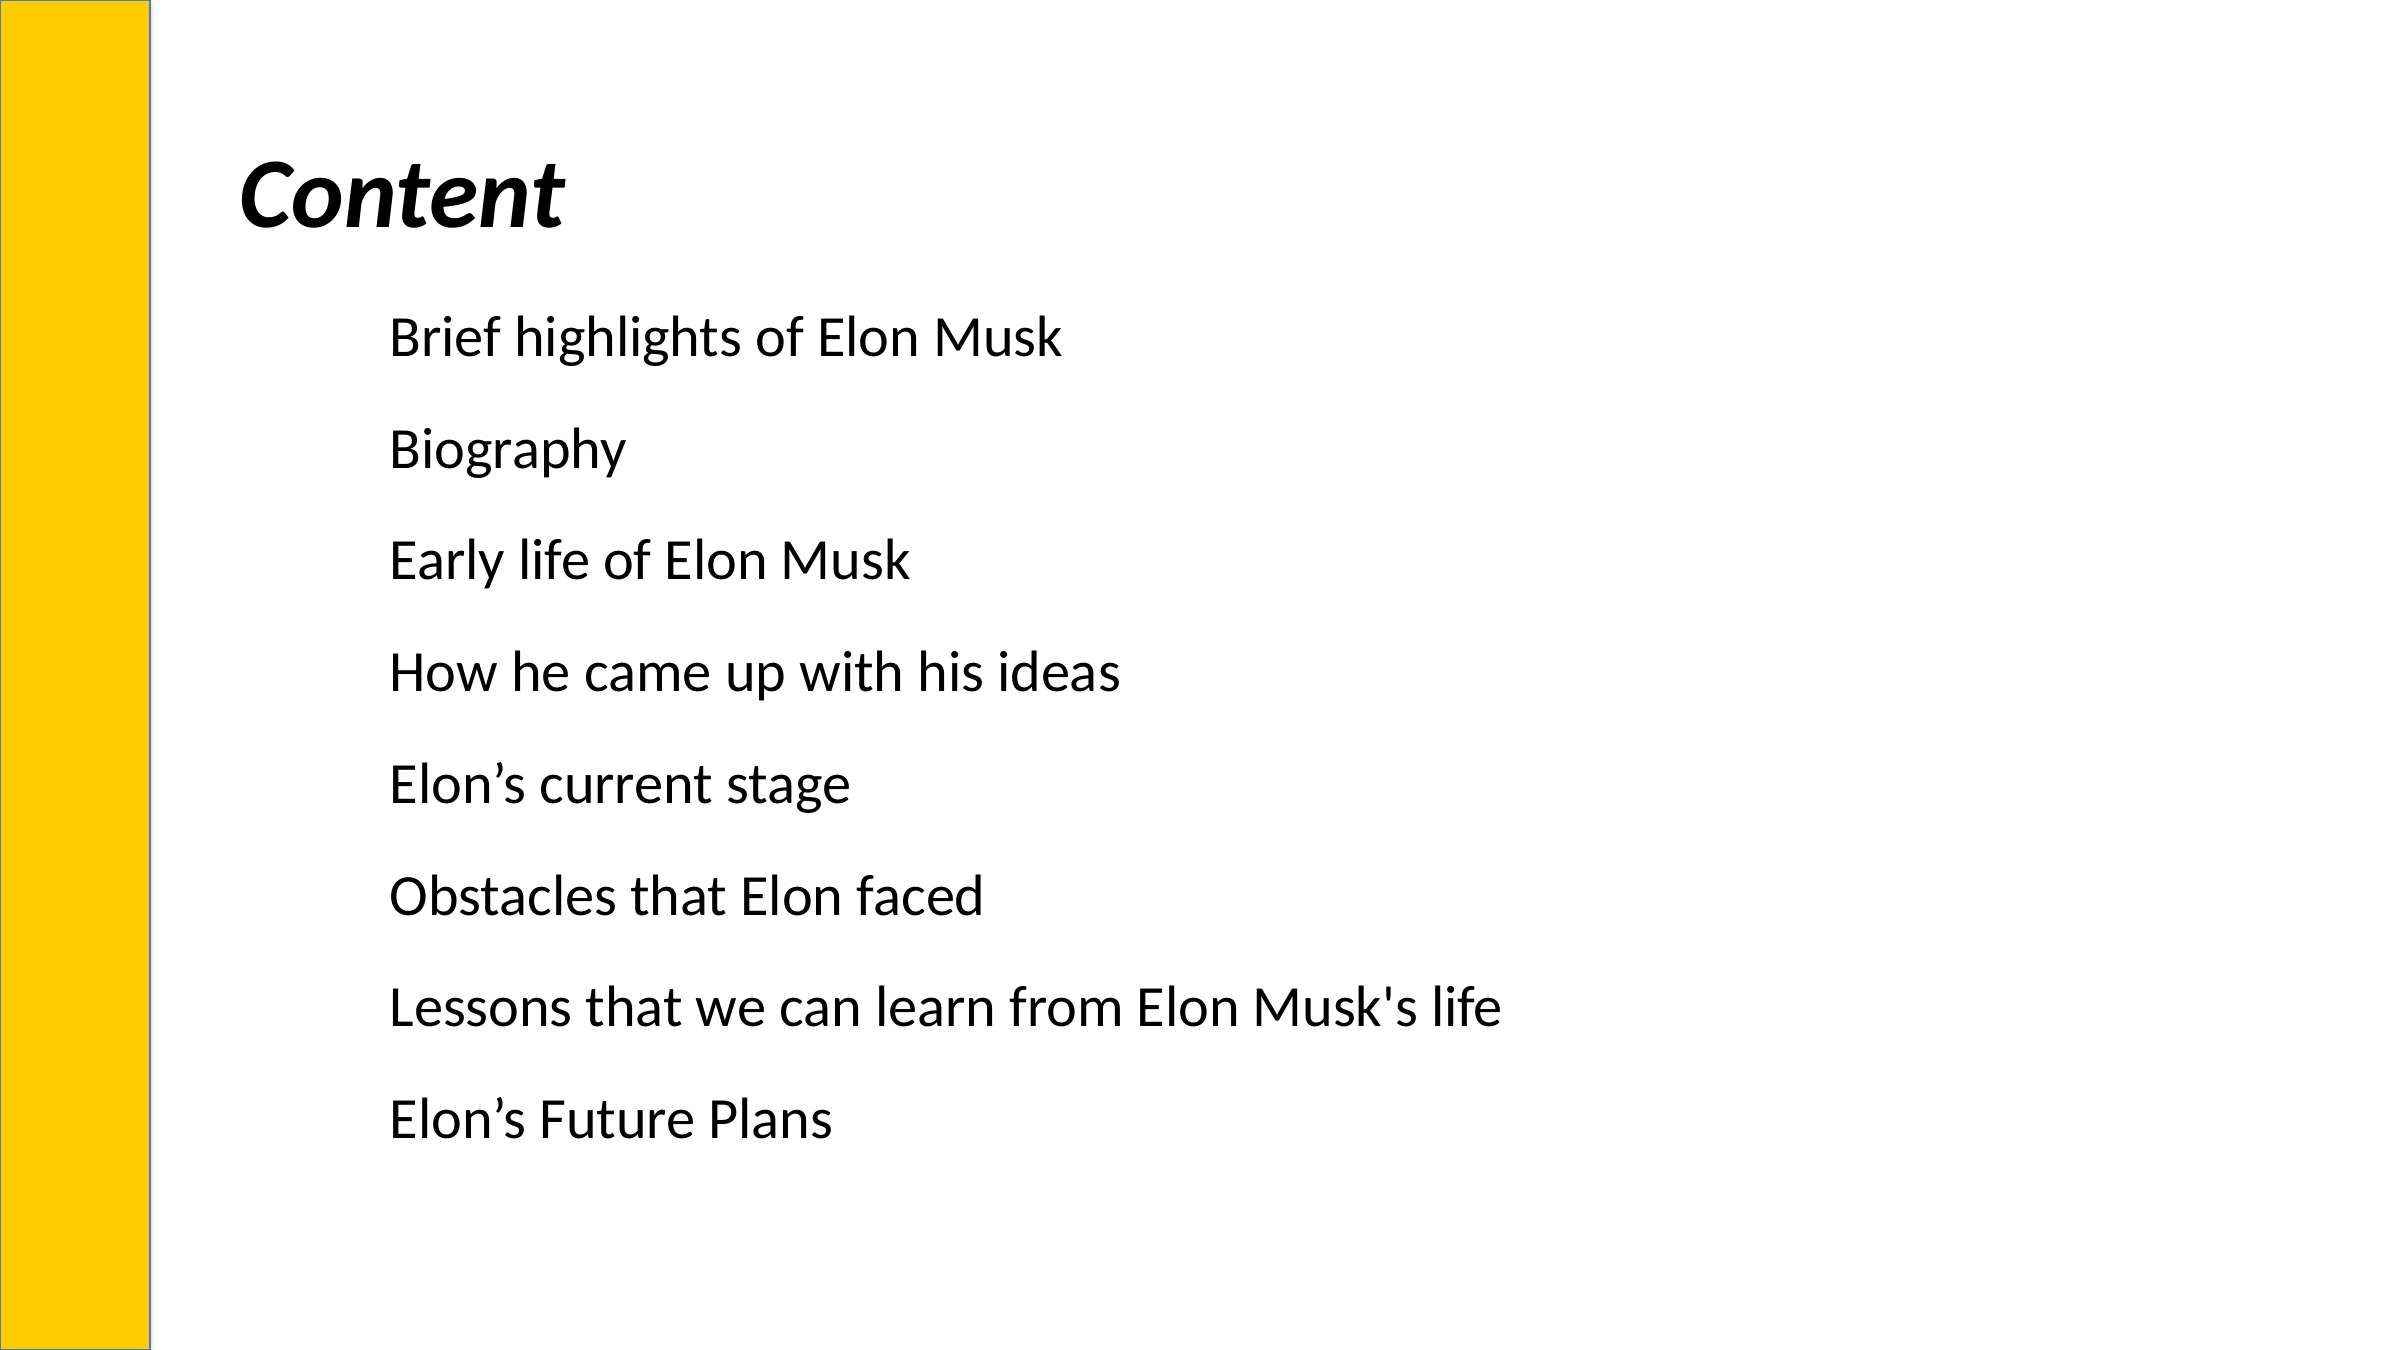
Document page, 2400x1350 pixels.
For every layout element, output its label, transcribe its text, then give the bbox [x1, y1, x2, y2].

text_box Content [224, 75, 2175, 255]
text_box Brief highlights of Elon Musk Biography Early life of Elon Musk How he came up with his ideas Elon’s current stage Obstacles that Elon faced Lessons that we can learn from Elon Musk's life Elon’s Future Plans [374, 225, 2325, 1158]
text_box [0, 0, 151, 1350]
